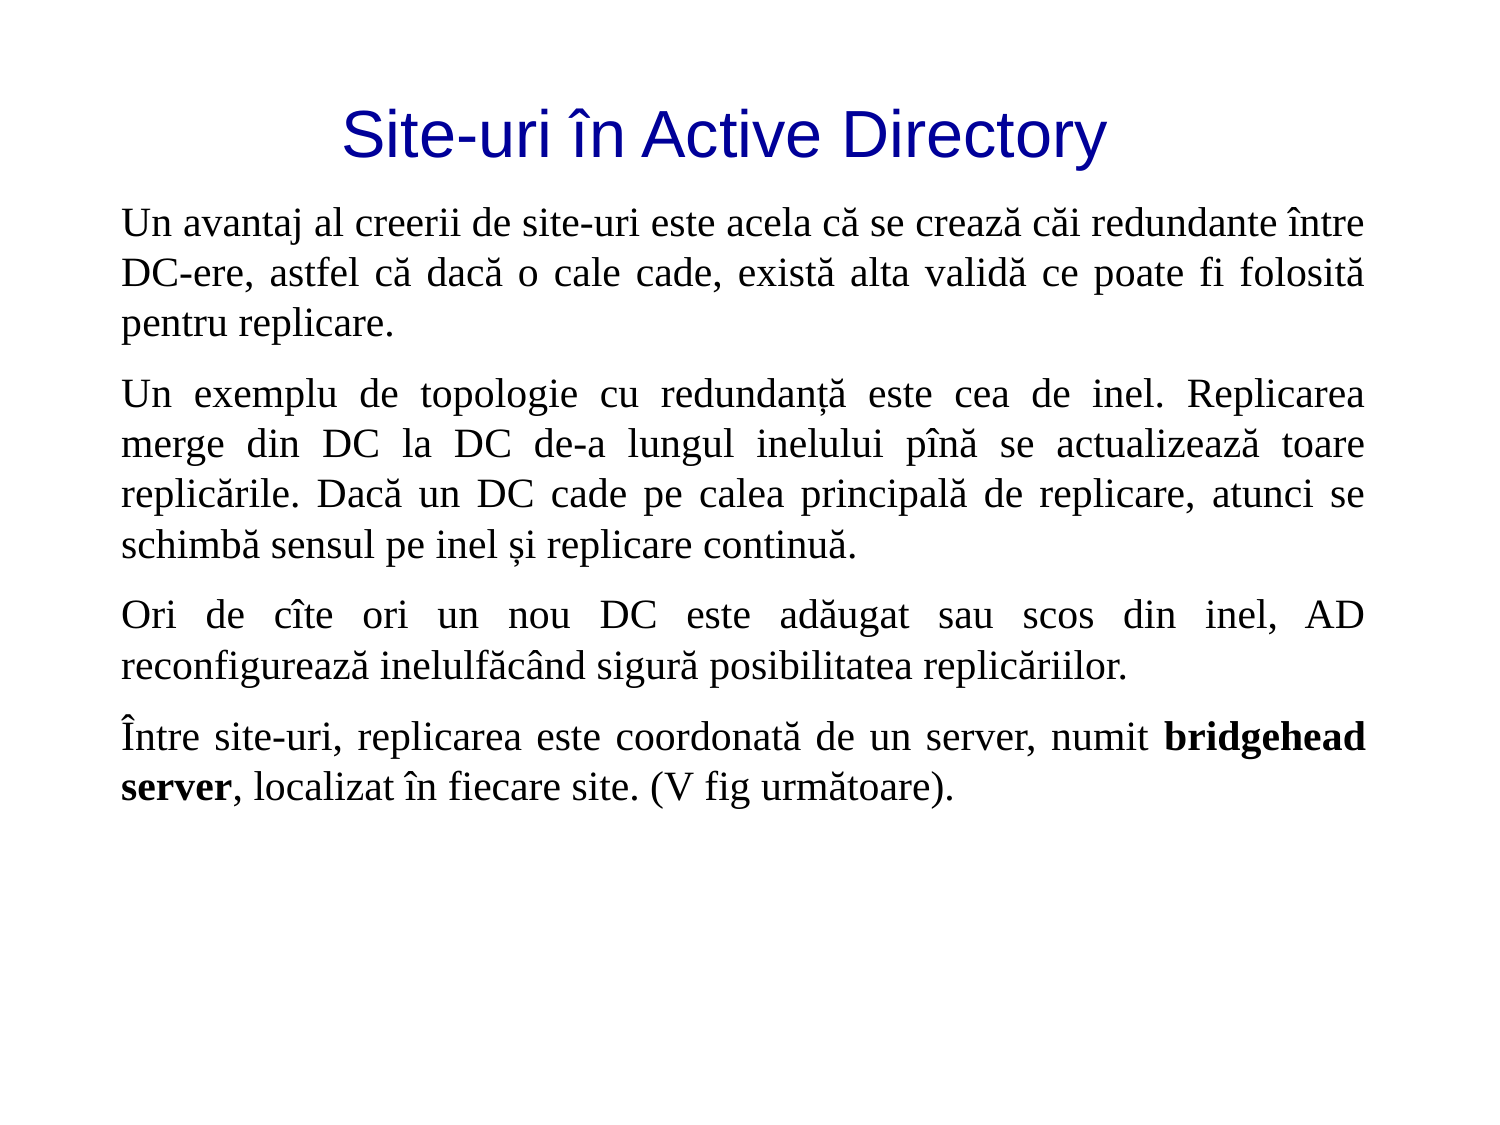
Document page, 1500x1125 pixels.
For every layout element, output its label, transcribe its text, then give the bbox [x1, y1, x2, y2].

title Site-uri în Active Directory [87, 62, 1363, 200]
subtitle Un avantaj al creerii de site-uri este acela că se crează căi redundante între DC-ere, astfel că dacă o cale cade, există alta validă ce poate fi folosită pentru replicare. Un exemplu de topologie cu redundanță este cea de inel. Replicarea merge din DC la DC de-a lungul inelului pînă se actualizează toare replicările. Dacă un DC cade pe calea principală de replicare, atunci se schimbă sensul pe inel și replicare continuă. Ori de cîte ori un nou DC este adăugat sau scos din inel, AD reconfigurează inelulfăcând sigură posibilitatea replicăriilor. Între site-uri, replicarea este coordonată de un server, numit bridgehead server, localizat în fiecare site. (V fig următoare). [106, 187, 1382, 1038]
